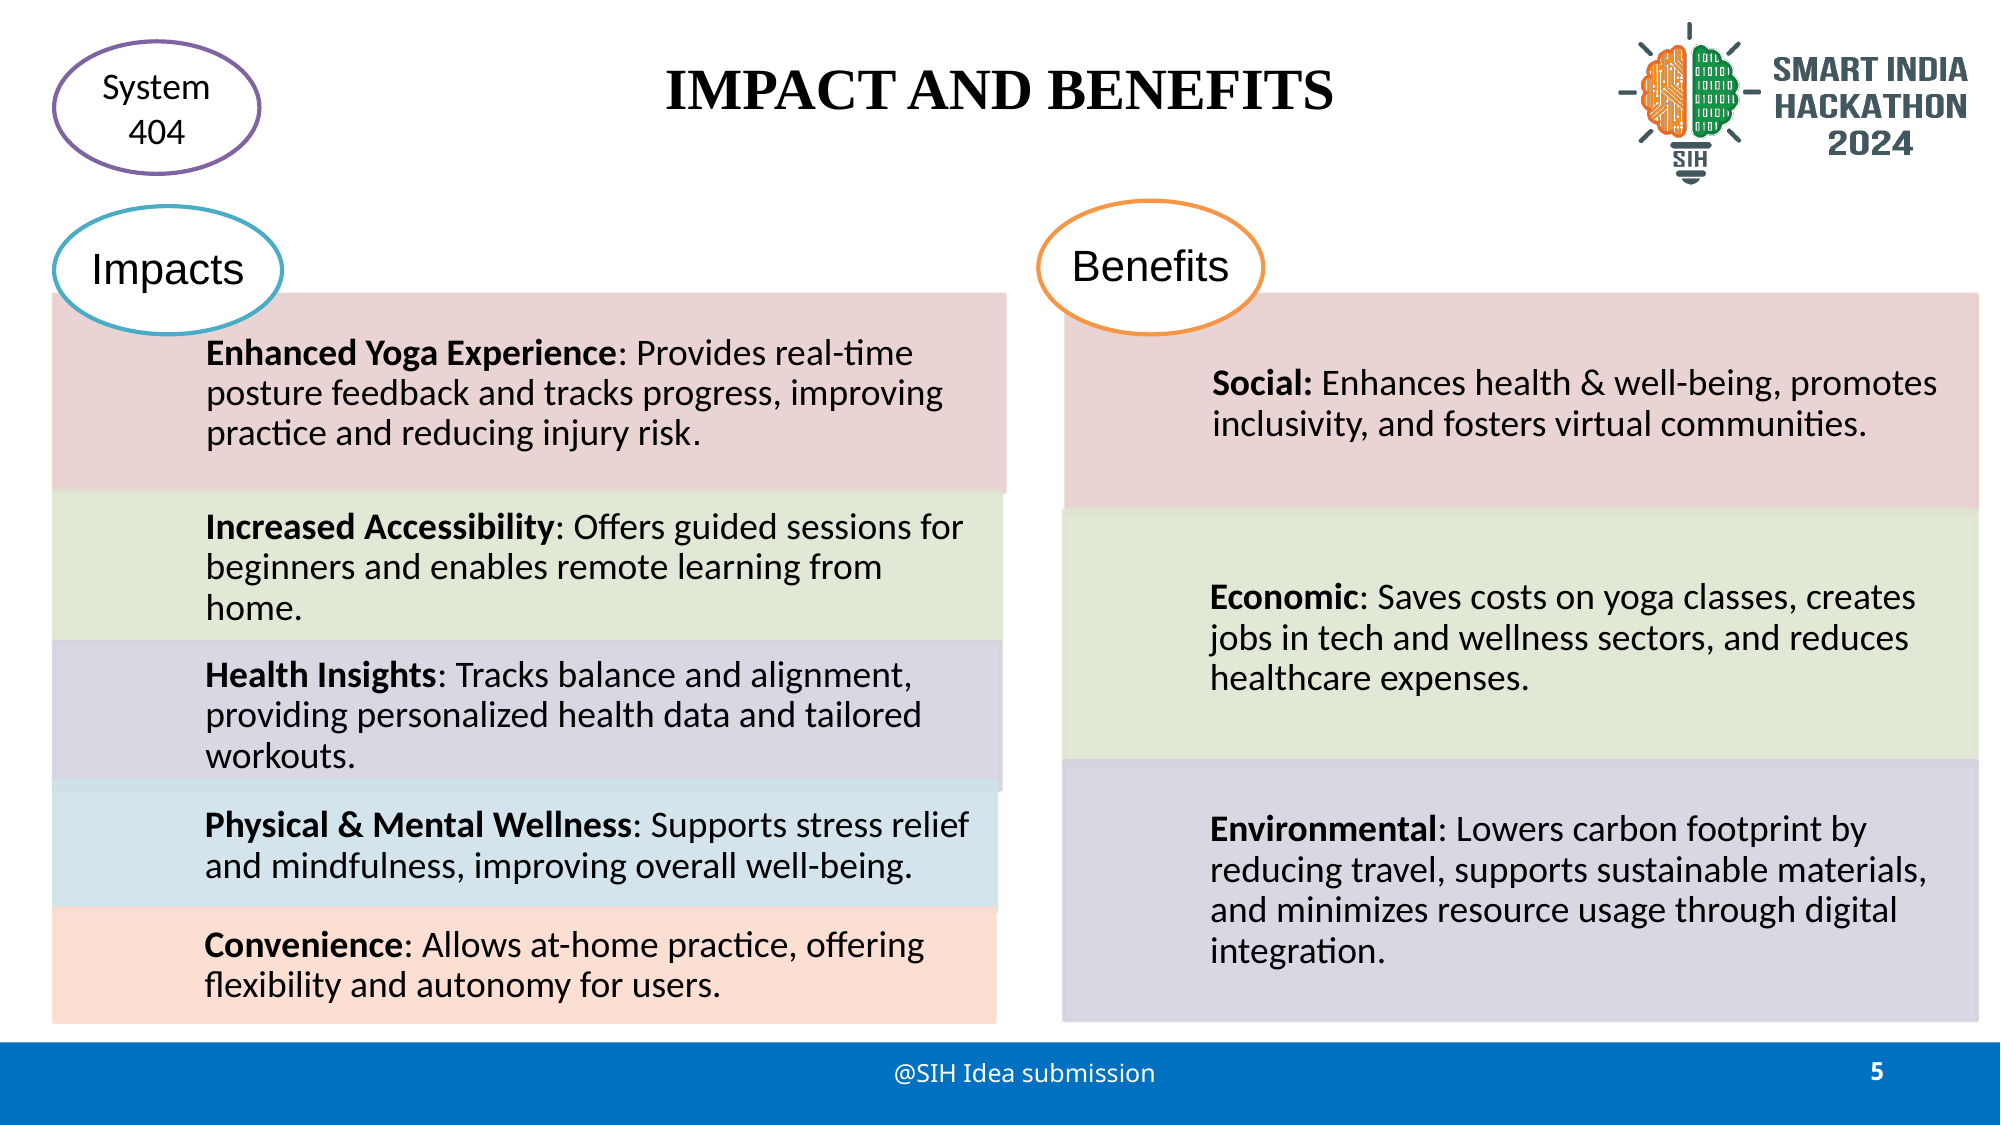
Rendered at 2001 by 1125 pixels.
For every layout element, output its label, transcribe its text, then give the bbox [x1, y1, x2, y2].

picture [1607, 13, 1977, 202]
slide_number 5 [1433, 1054, 1900, 1103]
text_box System 404 [52, 39, 262, 176]
text_box [0, 1042, 2000, 1125]
title IMPACT AND BENEFITS [99, 0, 1901, 180]
footer @SIH Idea submission [762, 1054, 1289, 1103]
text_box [53, 180, 1944, 1043]
